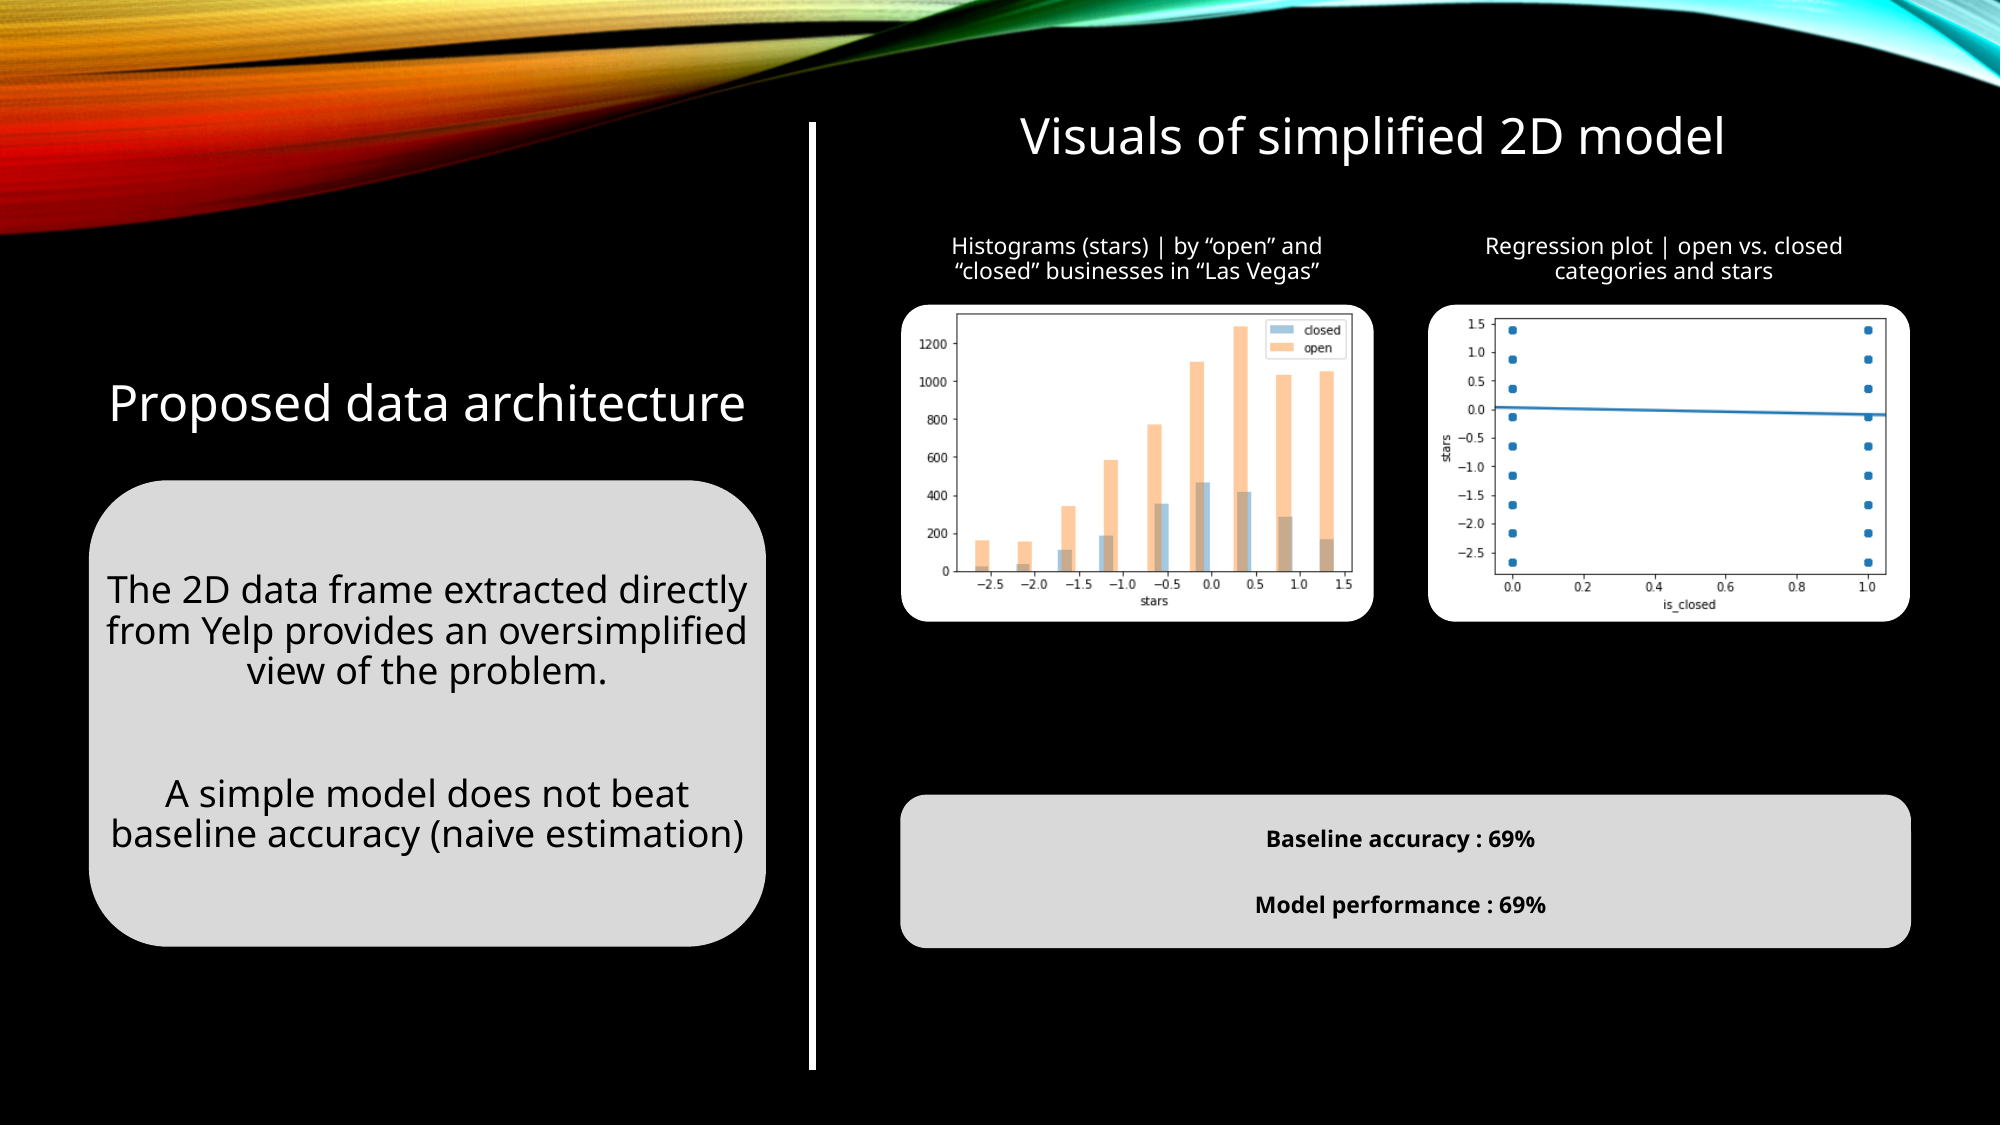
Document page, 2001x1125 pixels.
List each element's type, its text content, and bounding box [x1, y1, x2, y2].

picture [1427, 304, 1911, 622]
picture [900, 304, 1374, 622]
text_box Baseline accuracy : 69% Model performance : 69% [901, 819, 1901, 946]
text_box Proposed data architecture [89, 329, 765, 482]
text_box Visuals of simplified 2D model [860, 104, 1888, 256]
picture [0, 0, 2000, 237]
text_box Histograms (stars) | by “open” and “closed” businesses in “Las Vegas” [901, 227, 1374, 295]
list The 2D data frame extracted directly from Yelp provides an oversimplified view of the problem. A simple model does not beat baseline accuracy (naive estimation) [90, 482, 765, 946]
text_box [900, 794, 1912, 943]
text_box Regression plot | open vs. closed categories and stars [1428, 227, 1901, 295]
